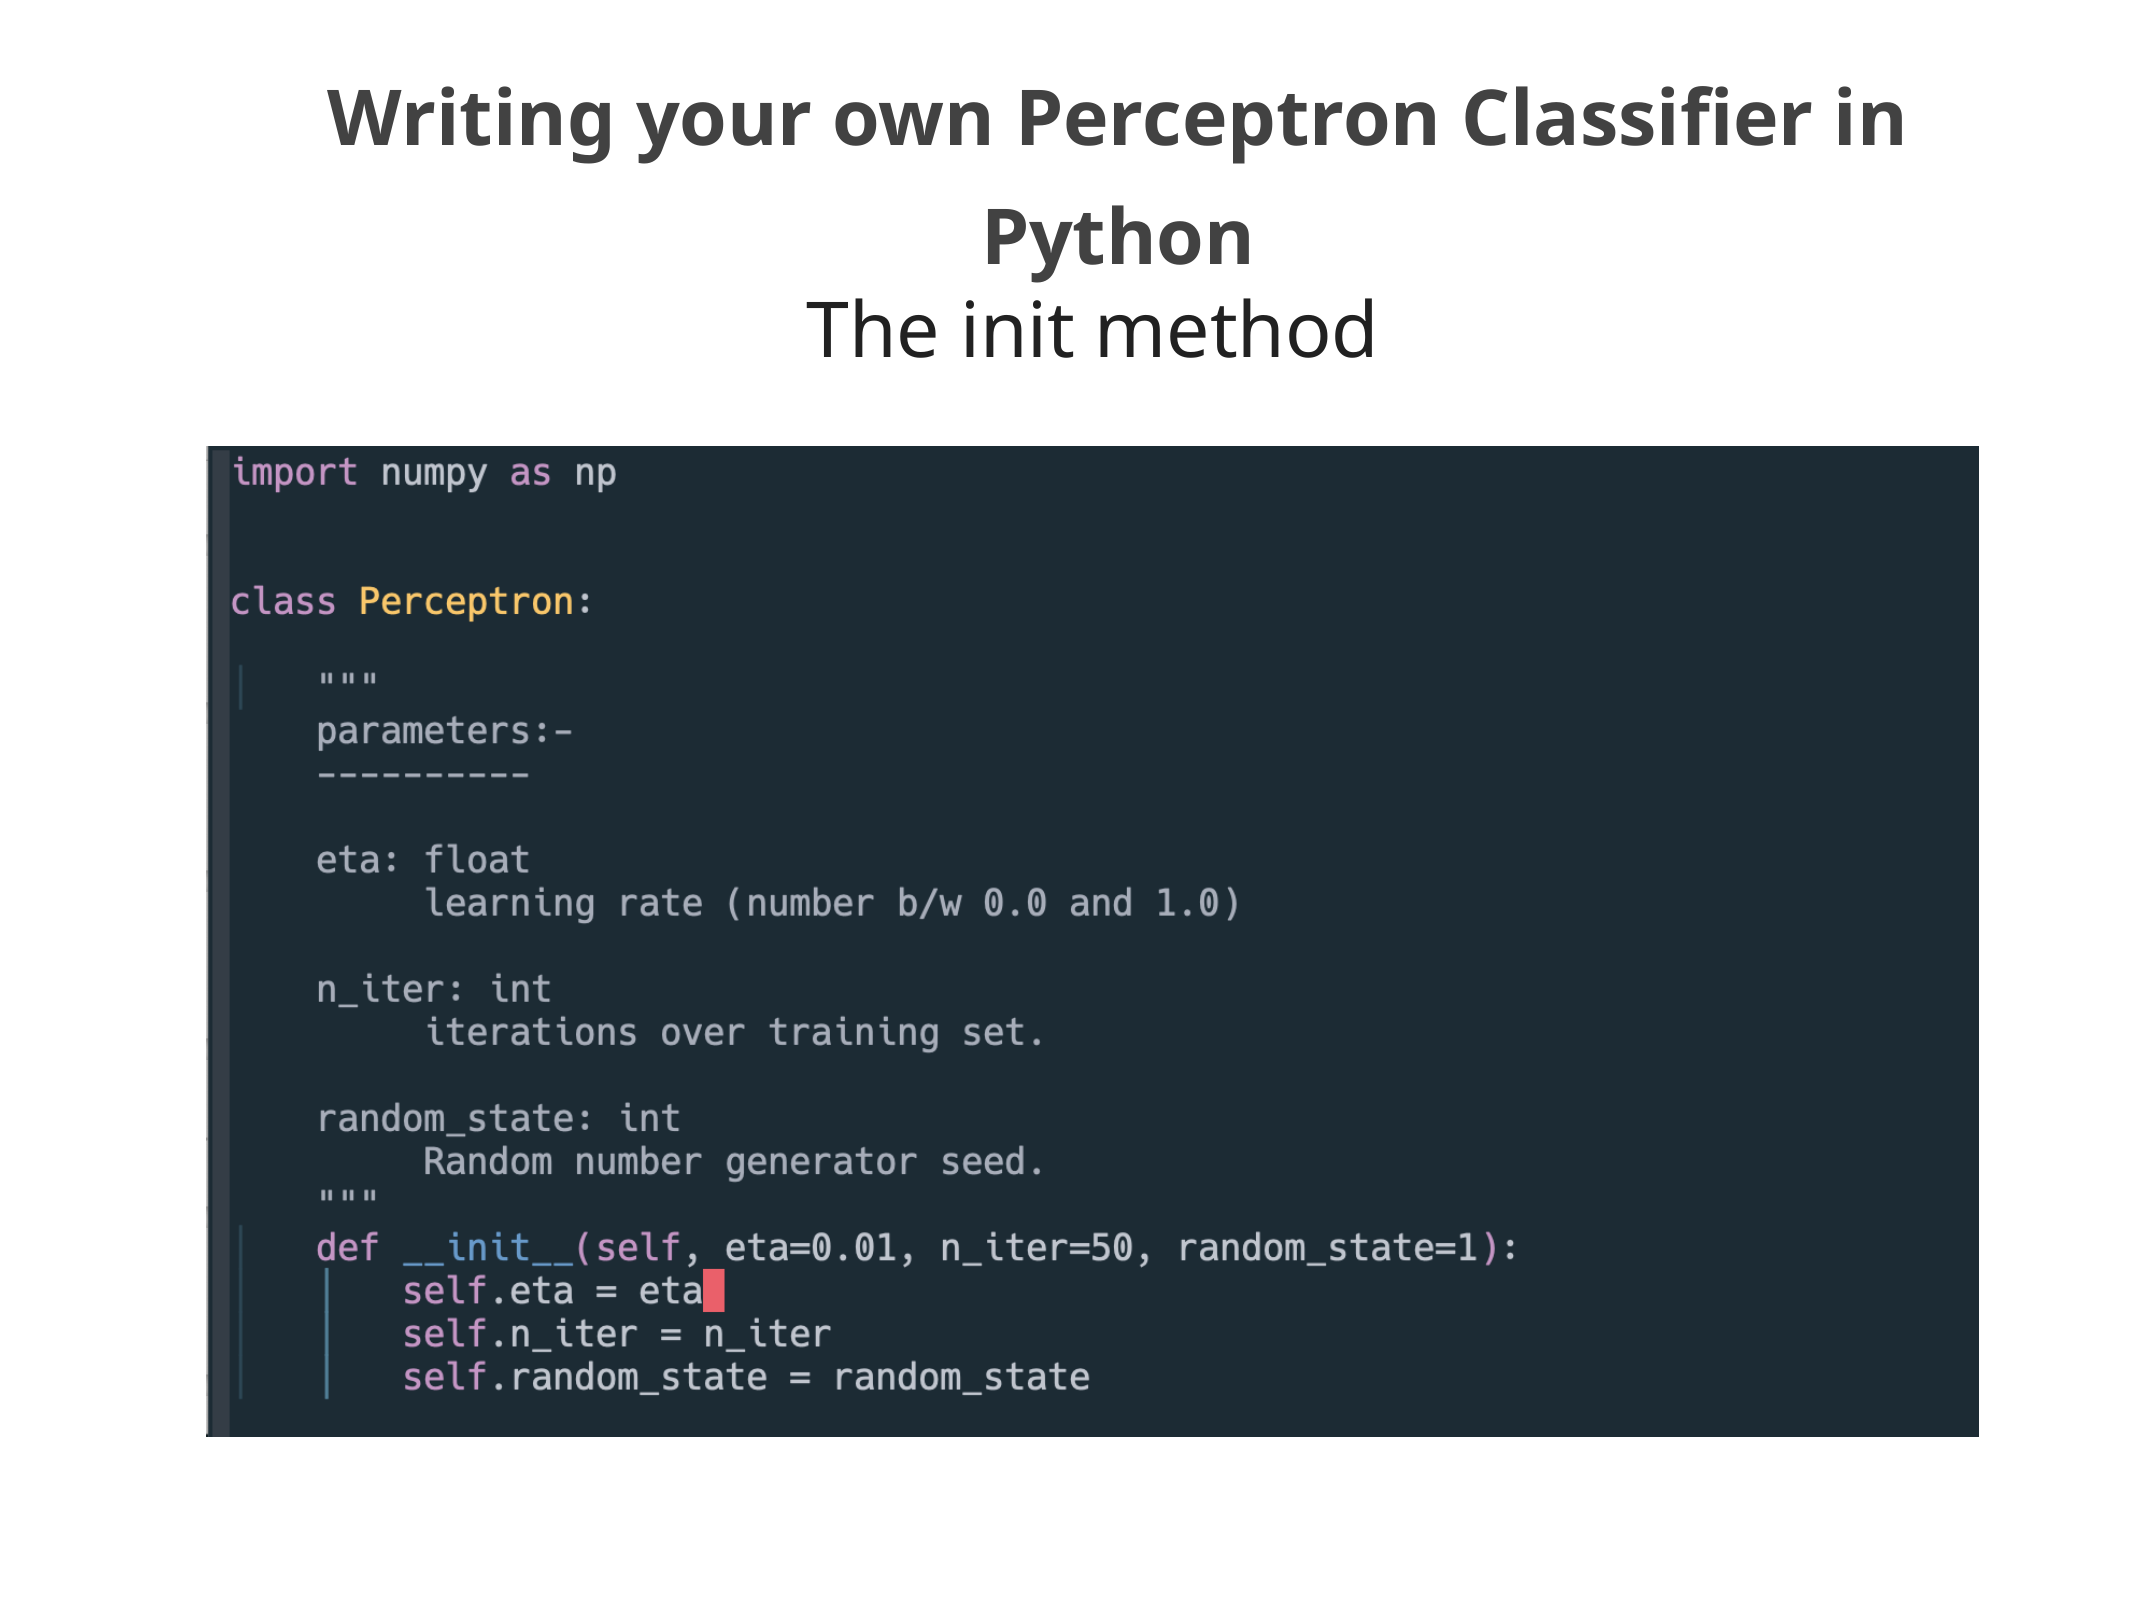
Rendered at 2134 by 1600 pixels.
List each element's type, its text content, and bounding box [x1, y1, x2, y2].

picture [206, 446, 1980, 1437]
title Writing your own Perceptron Classifier in Python [207, 41, 2030, 281]
text_box The init method [798, 271, 1388, 381]
